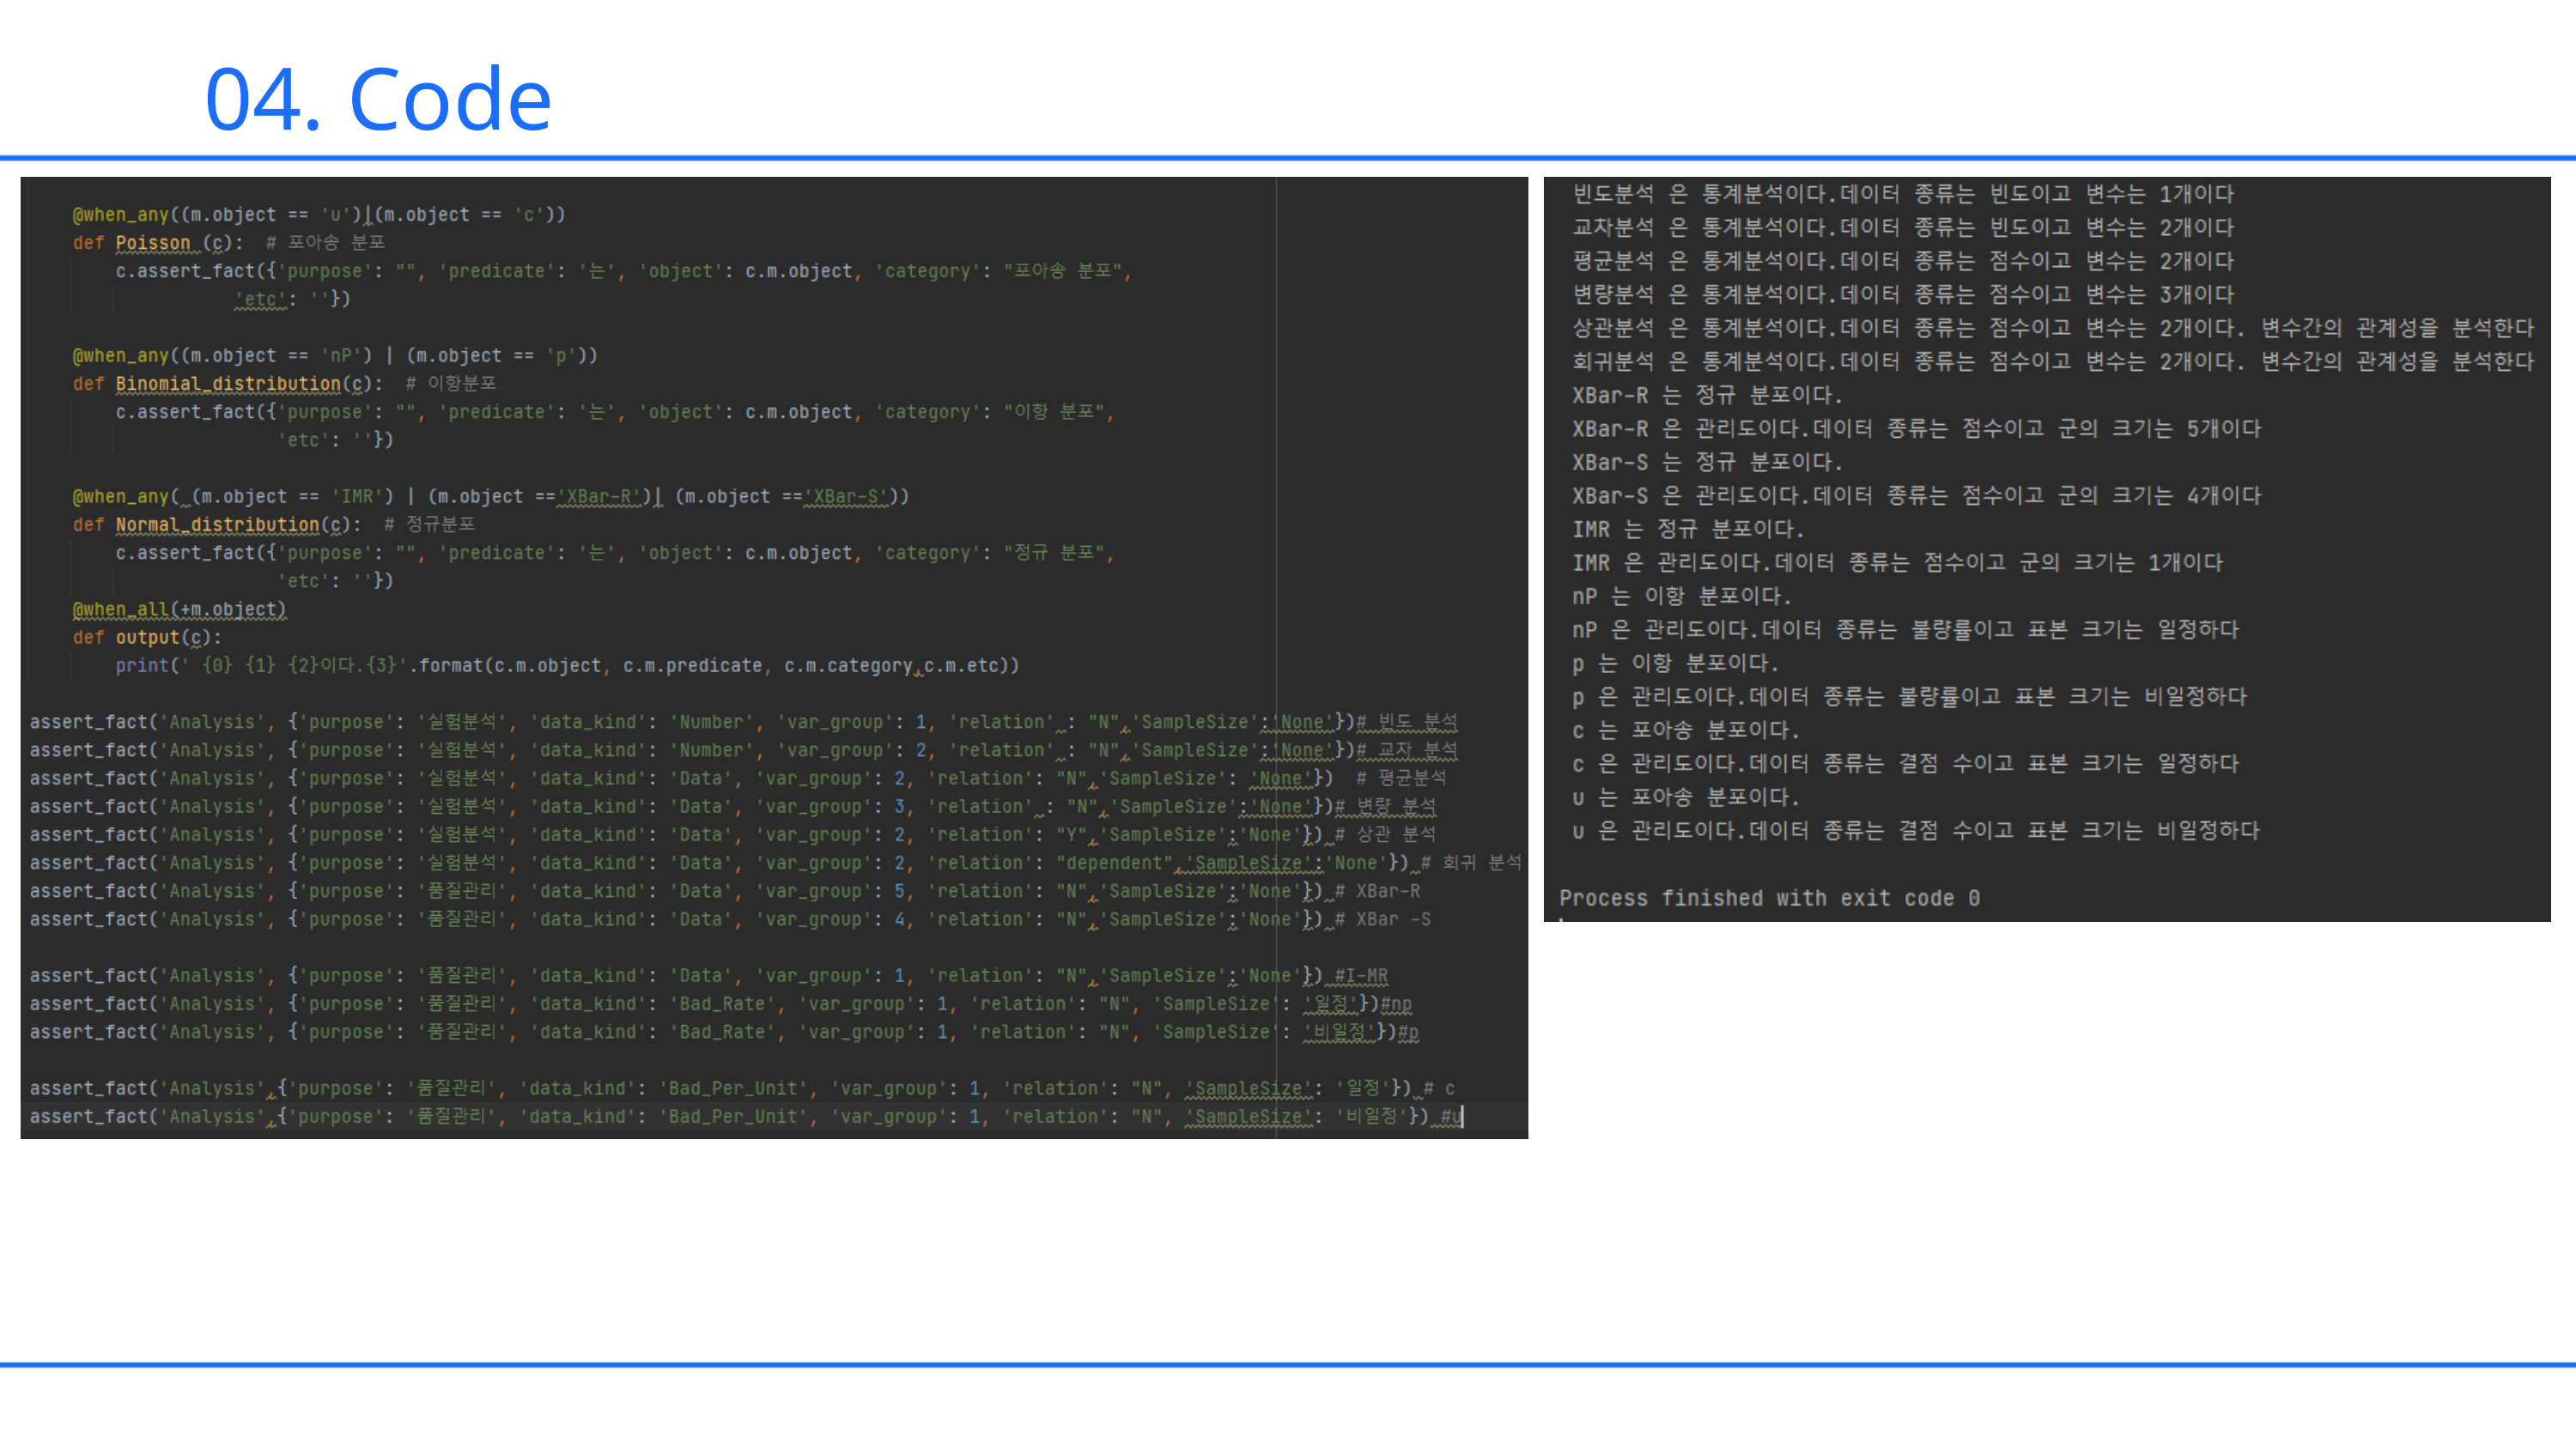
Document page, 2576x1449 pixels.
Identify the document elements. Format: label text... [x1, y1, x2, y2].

picture [21, 177, 1528, 1139]
text_box 04. Code [191, 37, 1333, 152]
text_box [0, 1361, 2576, 1368]
picture [1544, 176, 2551, 922]
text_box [0, 154, 2576, 161]
